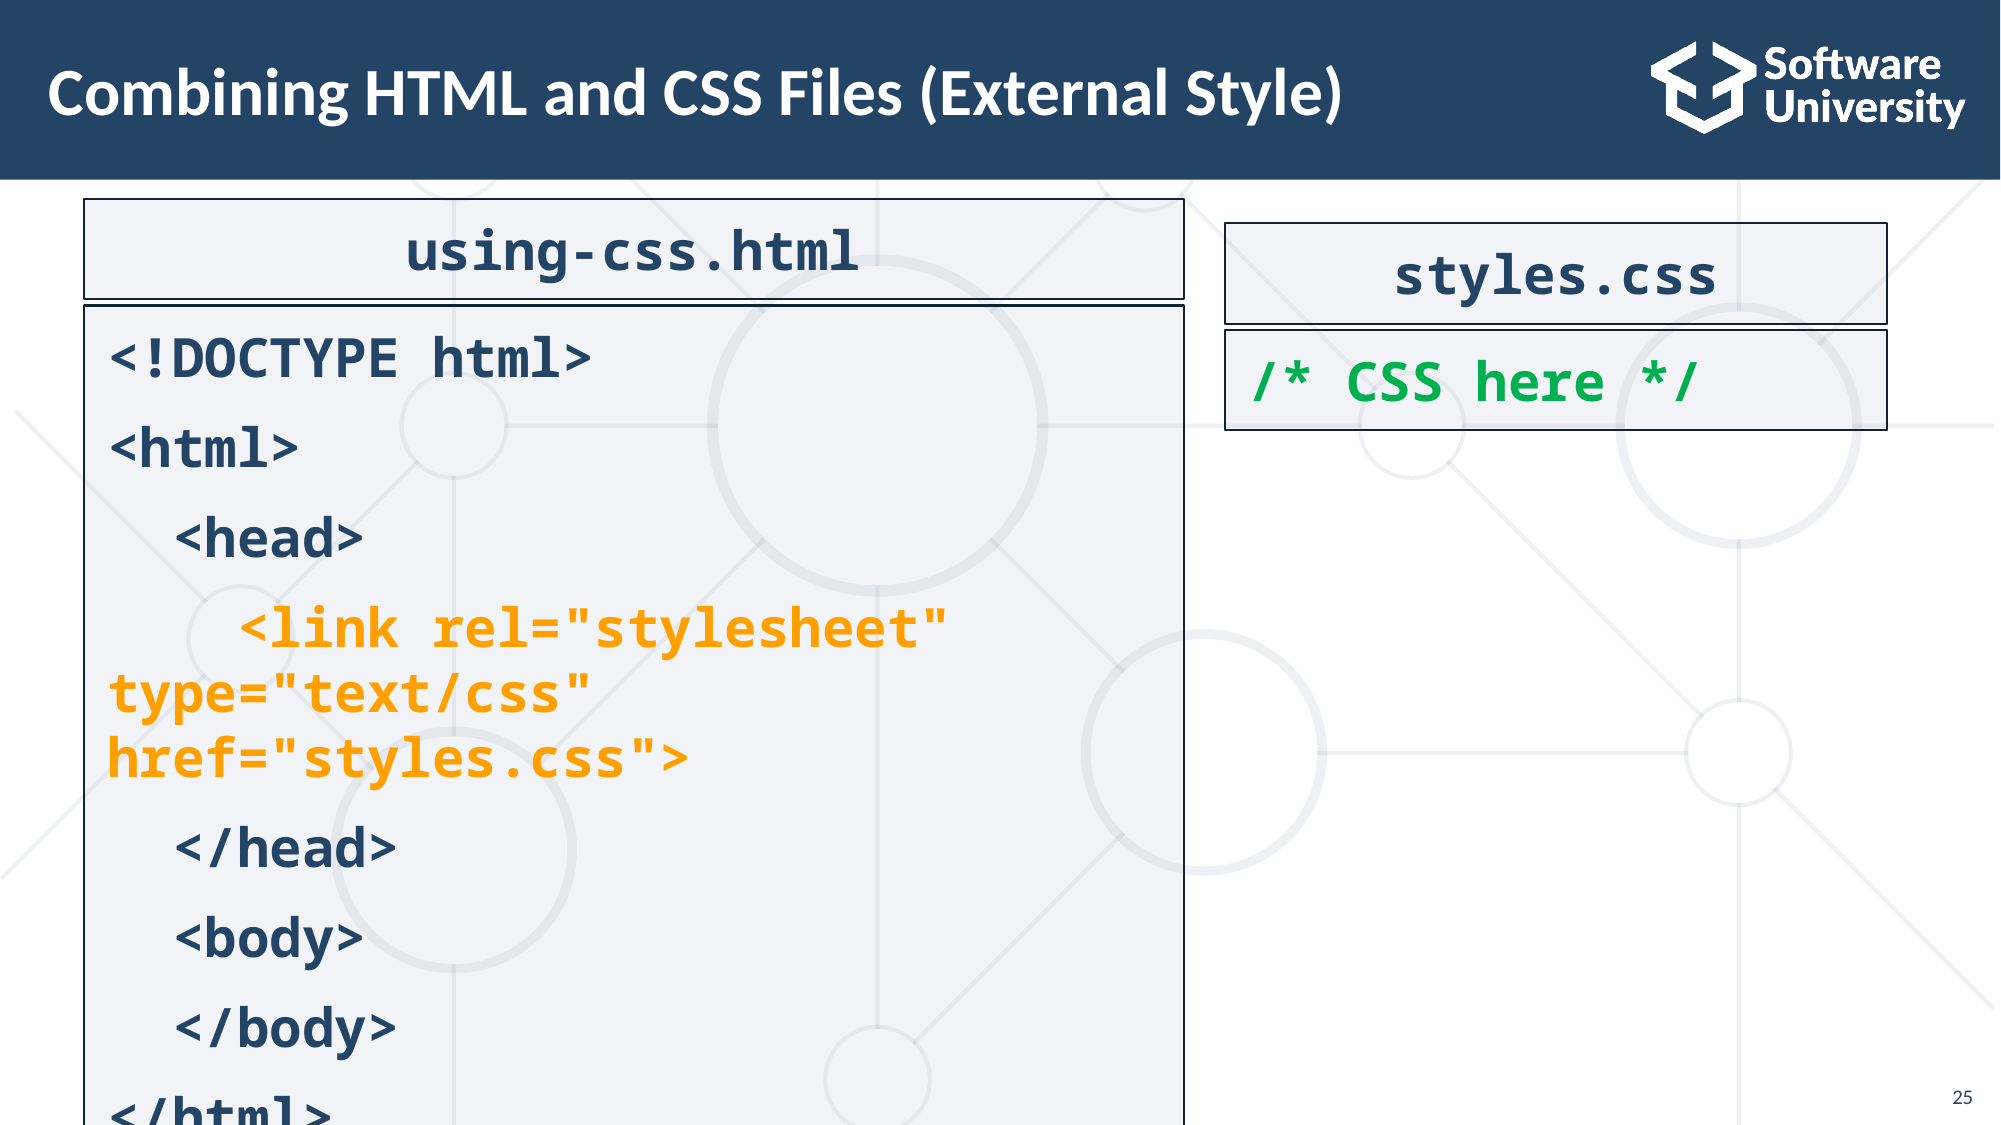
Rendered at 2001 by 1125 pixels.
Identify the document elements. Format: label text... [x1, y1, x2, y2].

title Combining HTML and CSS Files (External Style) [31, 16, 1625, 162]
text_box /* CSS here */ [1224, 329, 1888, 431]
slide_number 25 [1927, 1067, 1989, 1117]
text_box using-css.html [83, 199, 1184, 300]
text_box <!DOCTYPE html> <html> <head> <link rel="stylesheet" type="text/css" href="styles.css"> </head> <body> </body> </html> [83, 305, 1184, 1125]
picture [1651, 41, 1966, 134]
text_box styles.css [1224, 223, 1888, 324]
